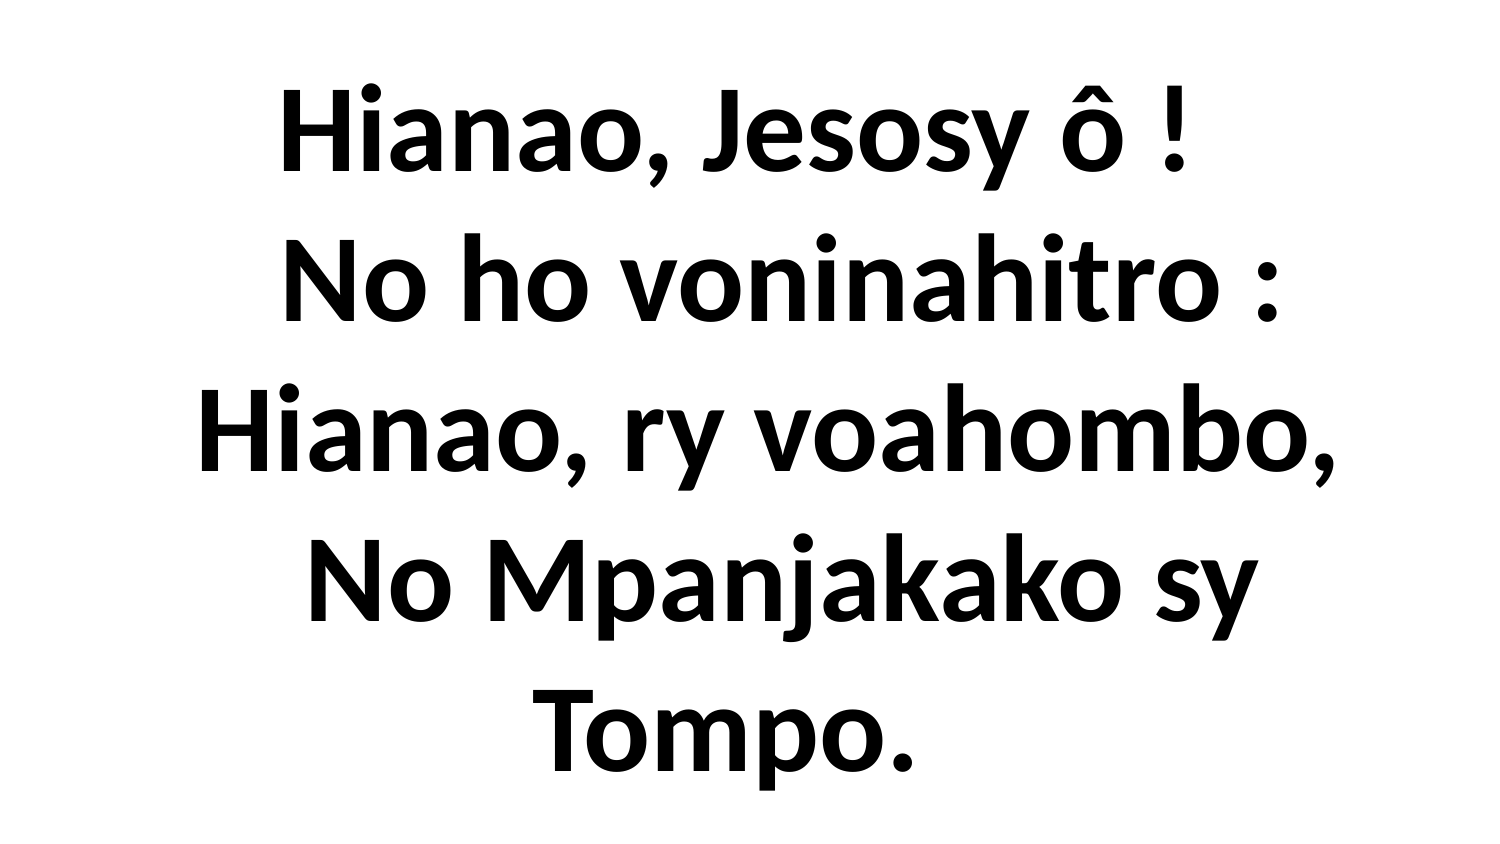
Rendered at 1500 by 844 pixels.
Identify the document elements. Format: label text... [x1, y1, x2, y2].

title Hianao, Jesosy ô ! No ho voninahitro : Hianao, ry voahombo, No Mpanjakako sy Tompo. [0, 0, 1477, 844]
